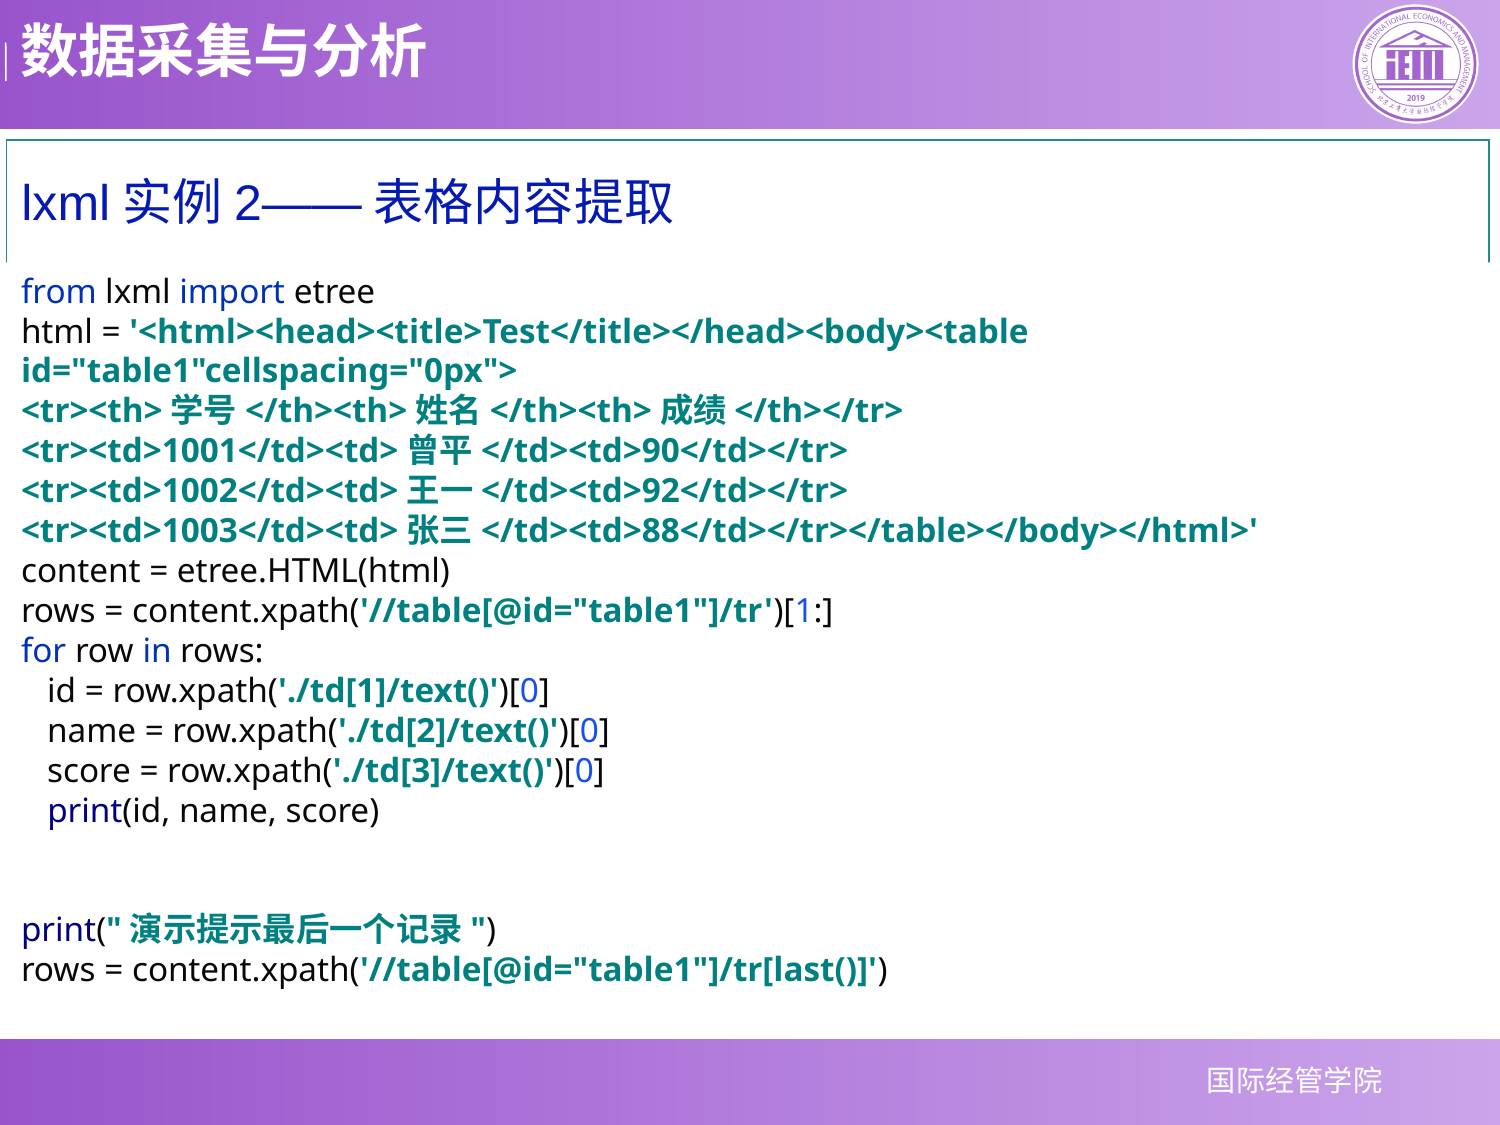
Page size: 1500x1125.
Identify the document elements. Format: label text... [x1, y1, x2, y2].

list from lxml import etree html = '<html><head><title>Test</title></head><body><table id="table1"cellspacing="0px"> <tr><th>学号</th><th>姓名</th><th>成绩</th></tr> <tr><td>1001</td><td>曾平</td><td>90</td></tr> <tr><td>1002</td><td>王一</td><td>92</td></tr> <tr><td>1003</td><td>张三</td><td>88</td></tr></table></body></html>' content = etree.HTML(html) rows = content.xpath('//table[@id="table1"]/tr')[1:] for row in rows: id = row.xpath('./td[1]/text()')[0] name = row.xpath('./td[2]/text()')[0] score = row.xpath('./td[3]/text()')[0] print(id, name, score) print("演示提示最后一个记录") rows = content.xpath('//table[@id="table1"]/tr[last()]') [5, 261, 1500, 1037]
title lxml实例2——表格内容提取 [6, 139, 1490, 261]
picture [1354, 6, 1477, 122]
